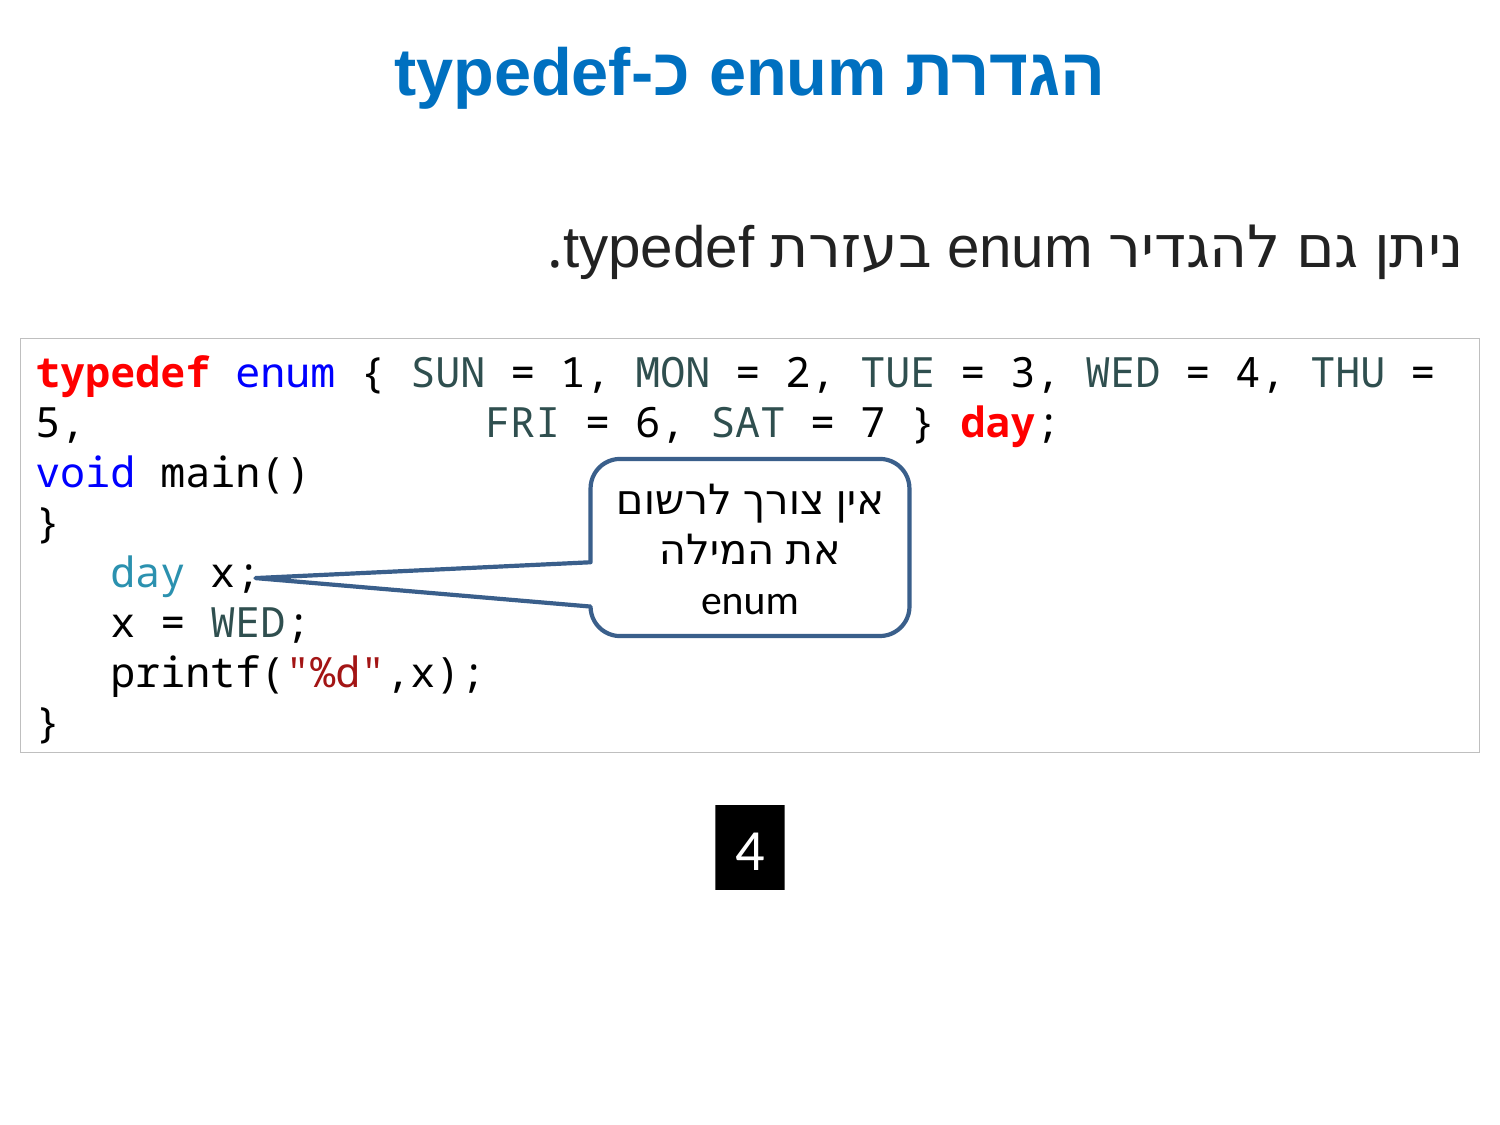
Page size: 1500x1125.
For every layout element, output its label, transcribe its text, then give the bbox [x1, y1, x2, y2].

title הגדרת enum כ-typedef [0, 7, 1500, 130]
text_box אין צורך לרשום את המילה enum [253, 456, 912, 639]
text_box 4 [715, 805, 785, 890]
text_box typedef enum { SUN = 1, MON = 2, TUE = 3, WED = 4, THU = 5, FRI = 6, SAT = 7 } day; void main() } day x; x = WED; printf("%d",x); } [20, 338, 1480, 753]
text_box ניתן גם להגדיר enum בעזרת typedef. [20, 201, 1480, 287]
